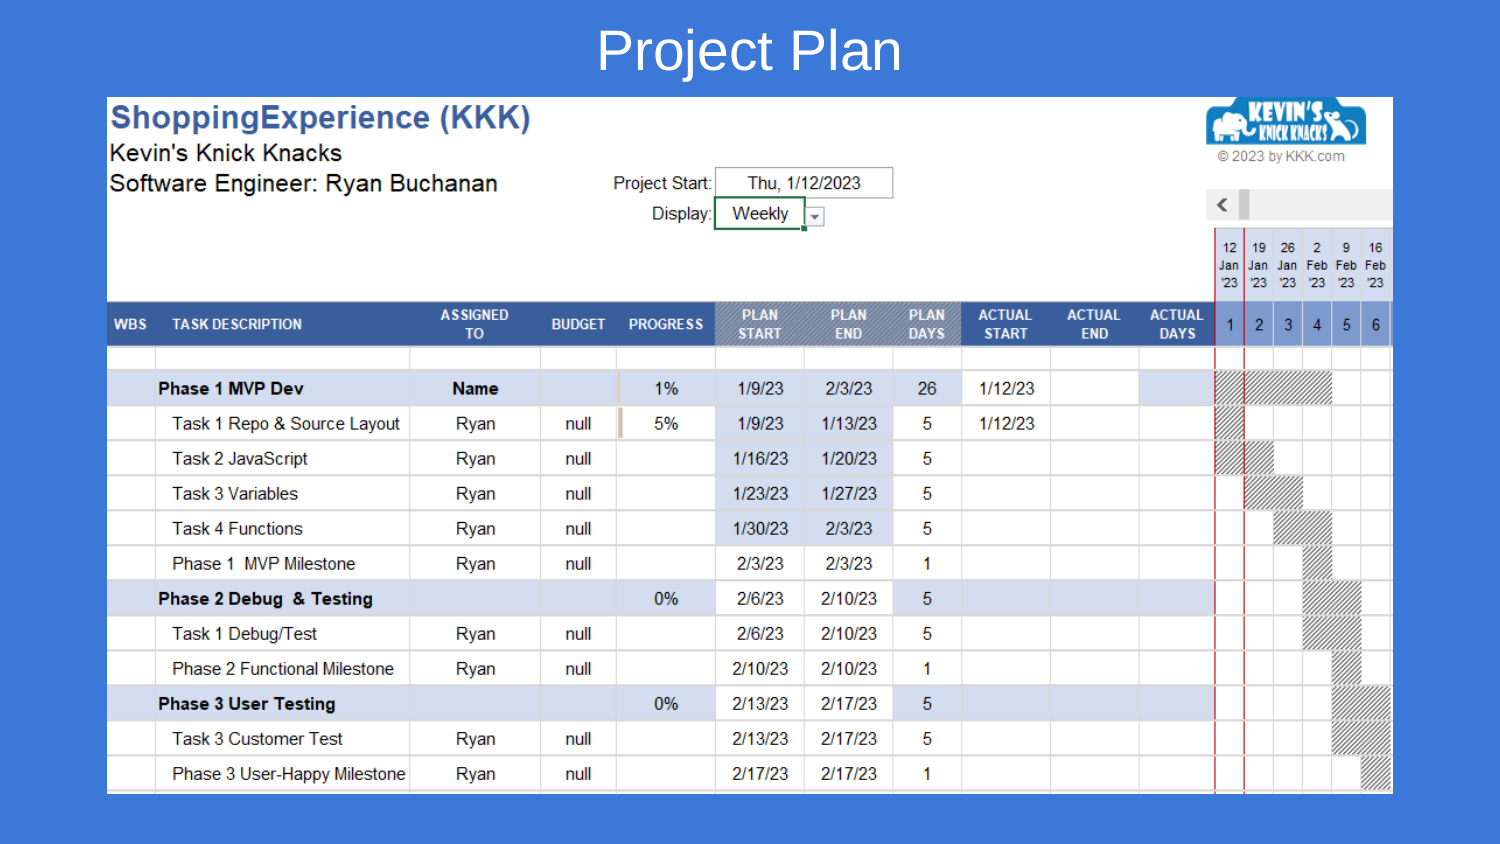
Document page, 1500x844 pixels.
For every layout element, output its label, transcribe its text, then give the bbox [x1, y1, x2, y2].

picture [107, 97, 1393, 794]
title Project Plan [51, 3, 1449, 98]
